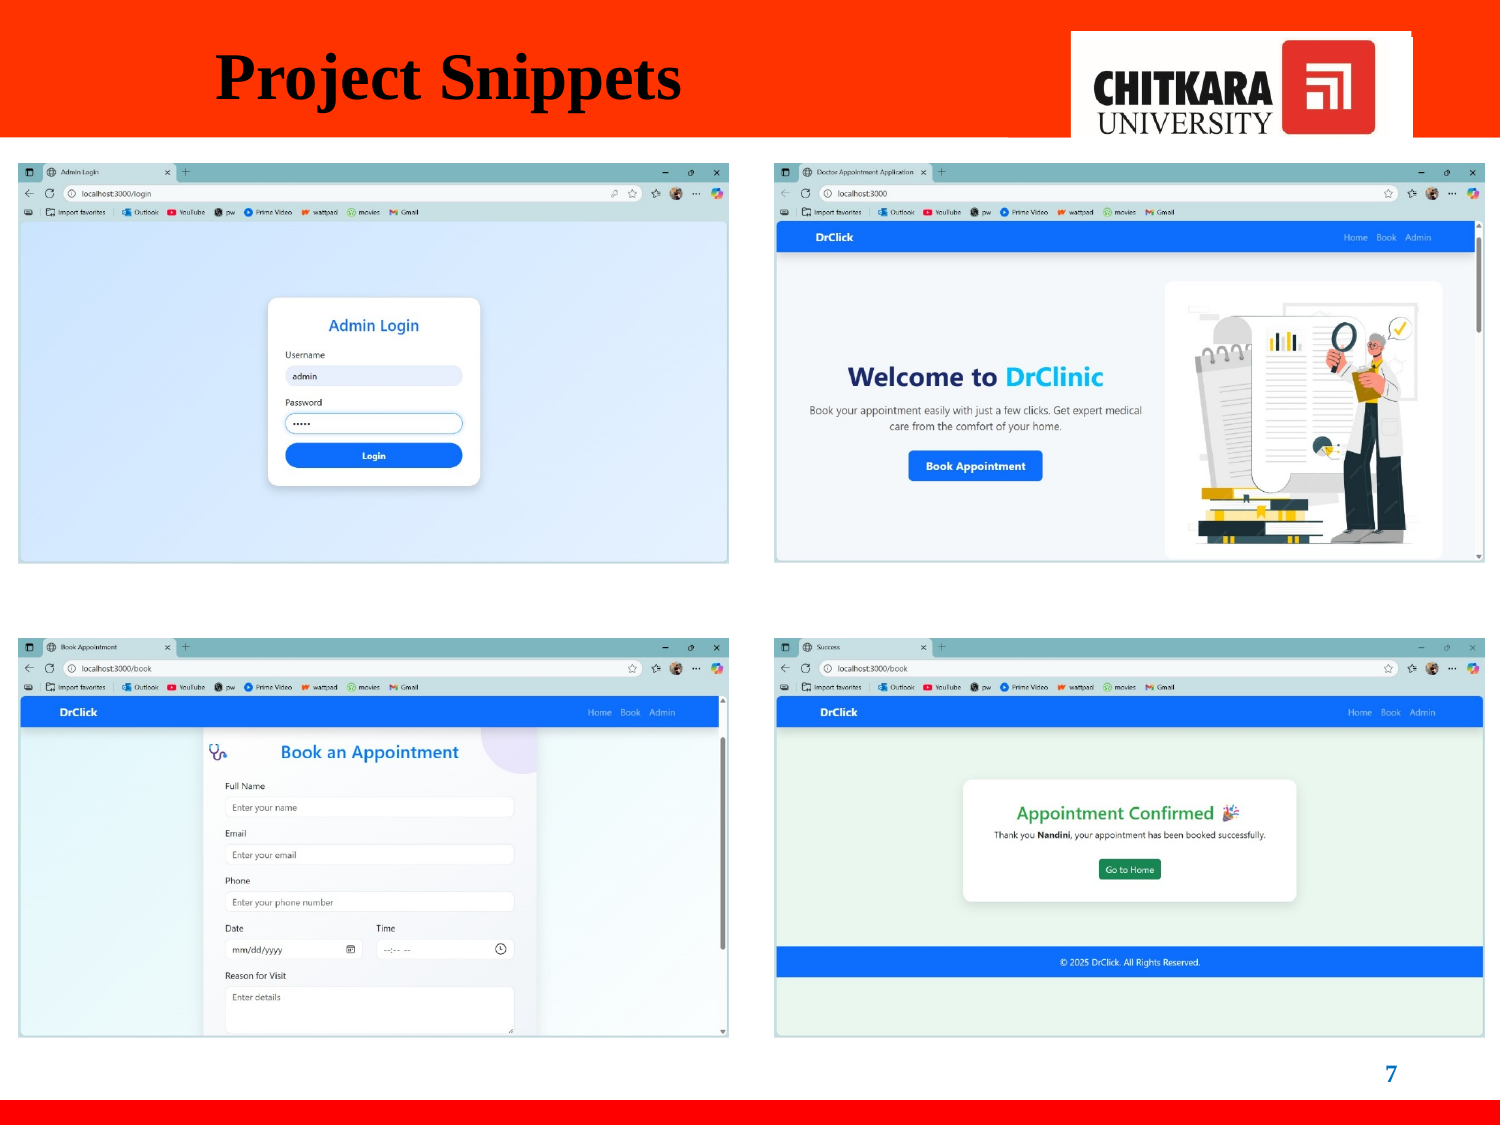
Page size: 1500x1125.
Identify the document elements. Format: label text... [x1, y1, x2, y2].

picture [17, 163, 729, 564]
picture [774, 162, 1485, 563]
picture [1074, 37, 1390, 138]
picture [774, 637, 1485, 1038]
title Project Snippets [58, 10, 775, 221]
picture [17, 637, 729, 1038]
slide_number 7 [1382, 1057, 1419, 1125]
